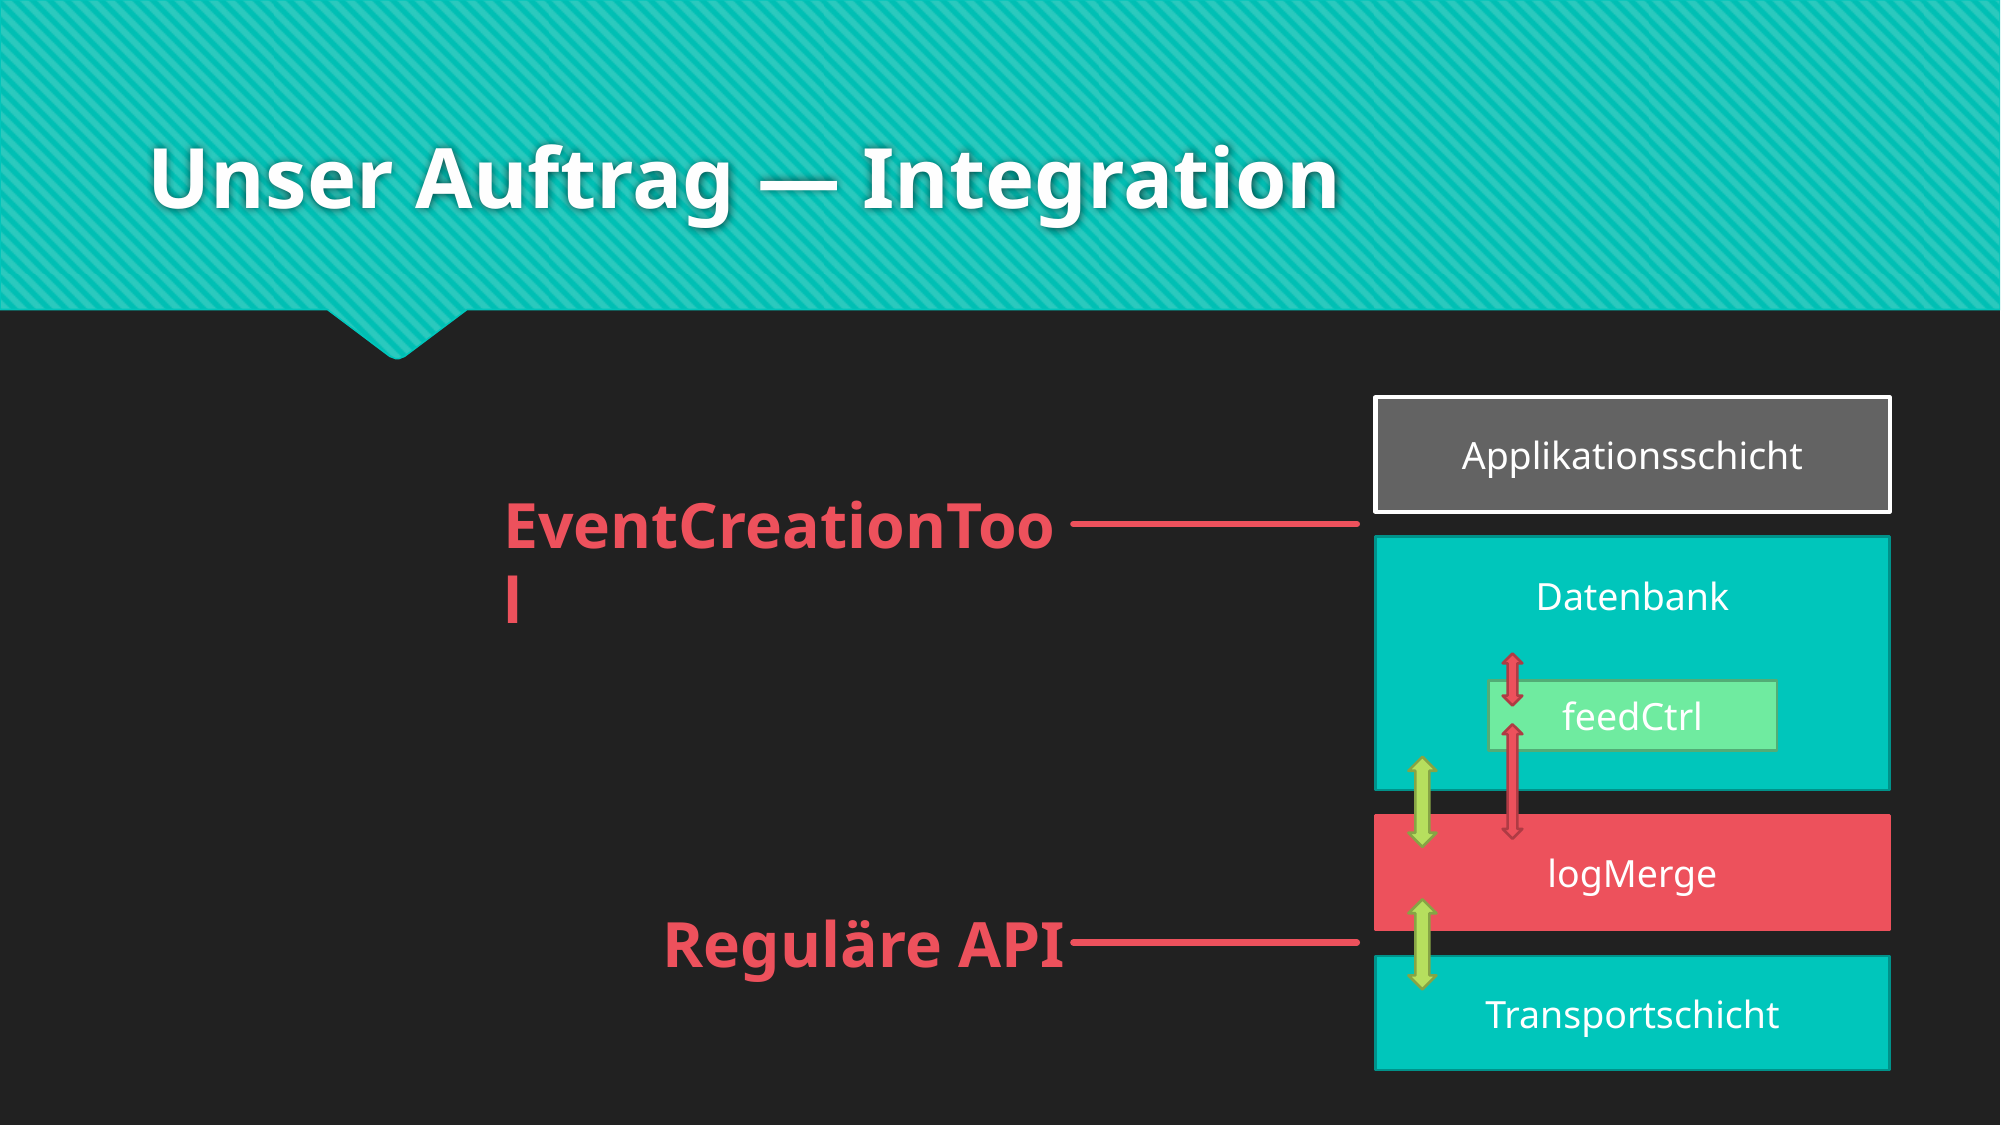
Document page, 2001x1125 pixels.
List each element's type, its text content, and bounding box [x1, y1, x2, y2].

text_box [1407, 898, 1438, 991]
text_box Transportschicht [1374, 955, 1891, 1071]
text_box Reguläre API [647, 897, 1242, 987]
text_box [1501, 723, 1524, 840]
text_box logMerge [1374, 814, 1891, 931]
title Unser Auftrag ― Integration [132, 73, 1868, 233]
text_box [1501, 652, 1524, 707]
text_box EventCreationTool [488, 478, 1083, 644]
text_box feedCtrl [1487, 679, 1778, 752]
text_box Applikationsschicht [1373, 395, 1892, 514]
text_box Datenbank [1374, 535, 1891, 791]
text_box [1407, 755, 1438, 848]
